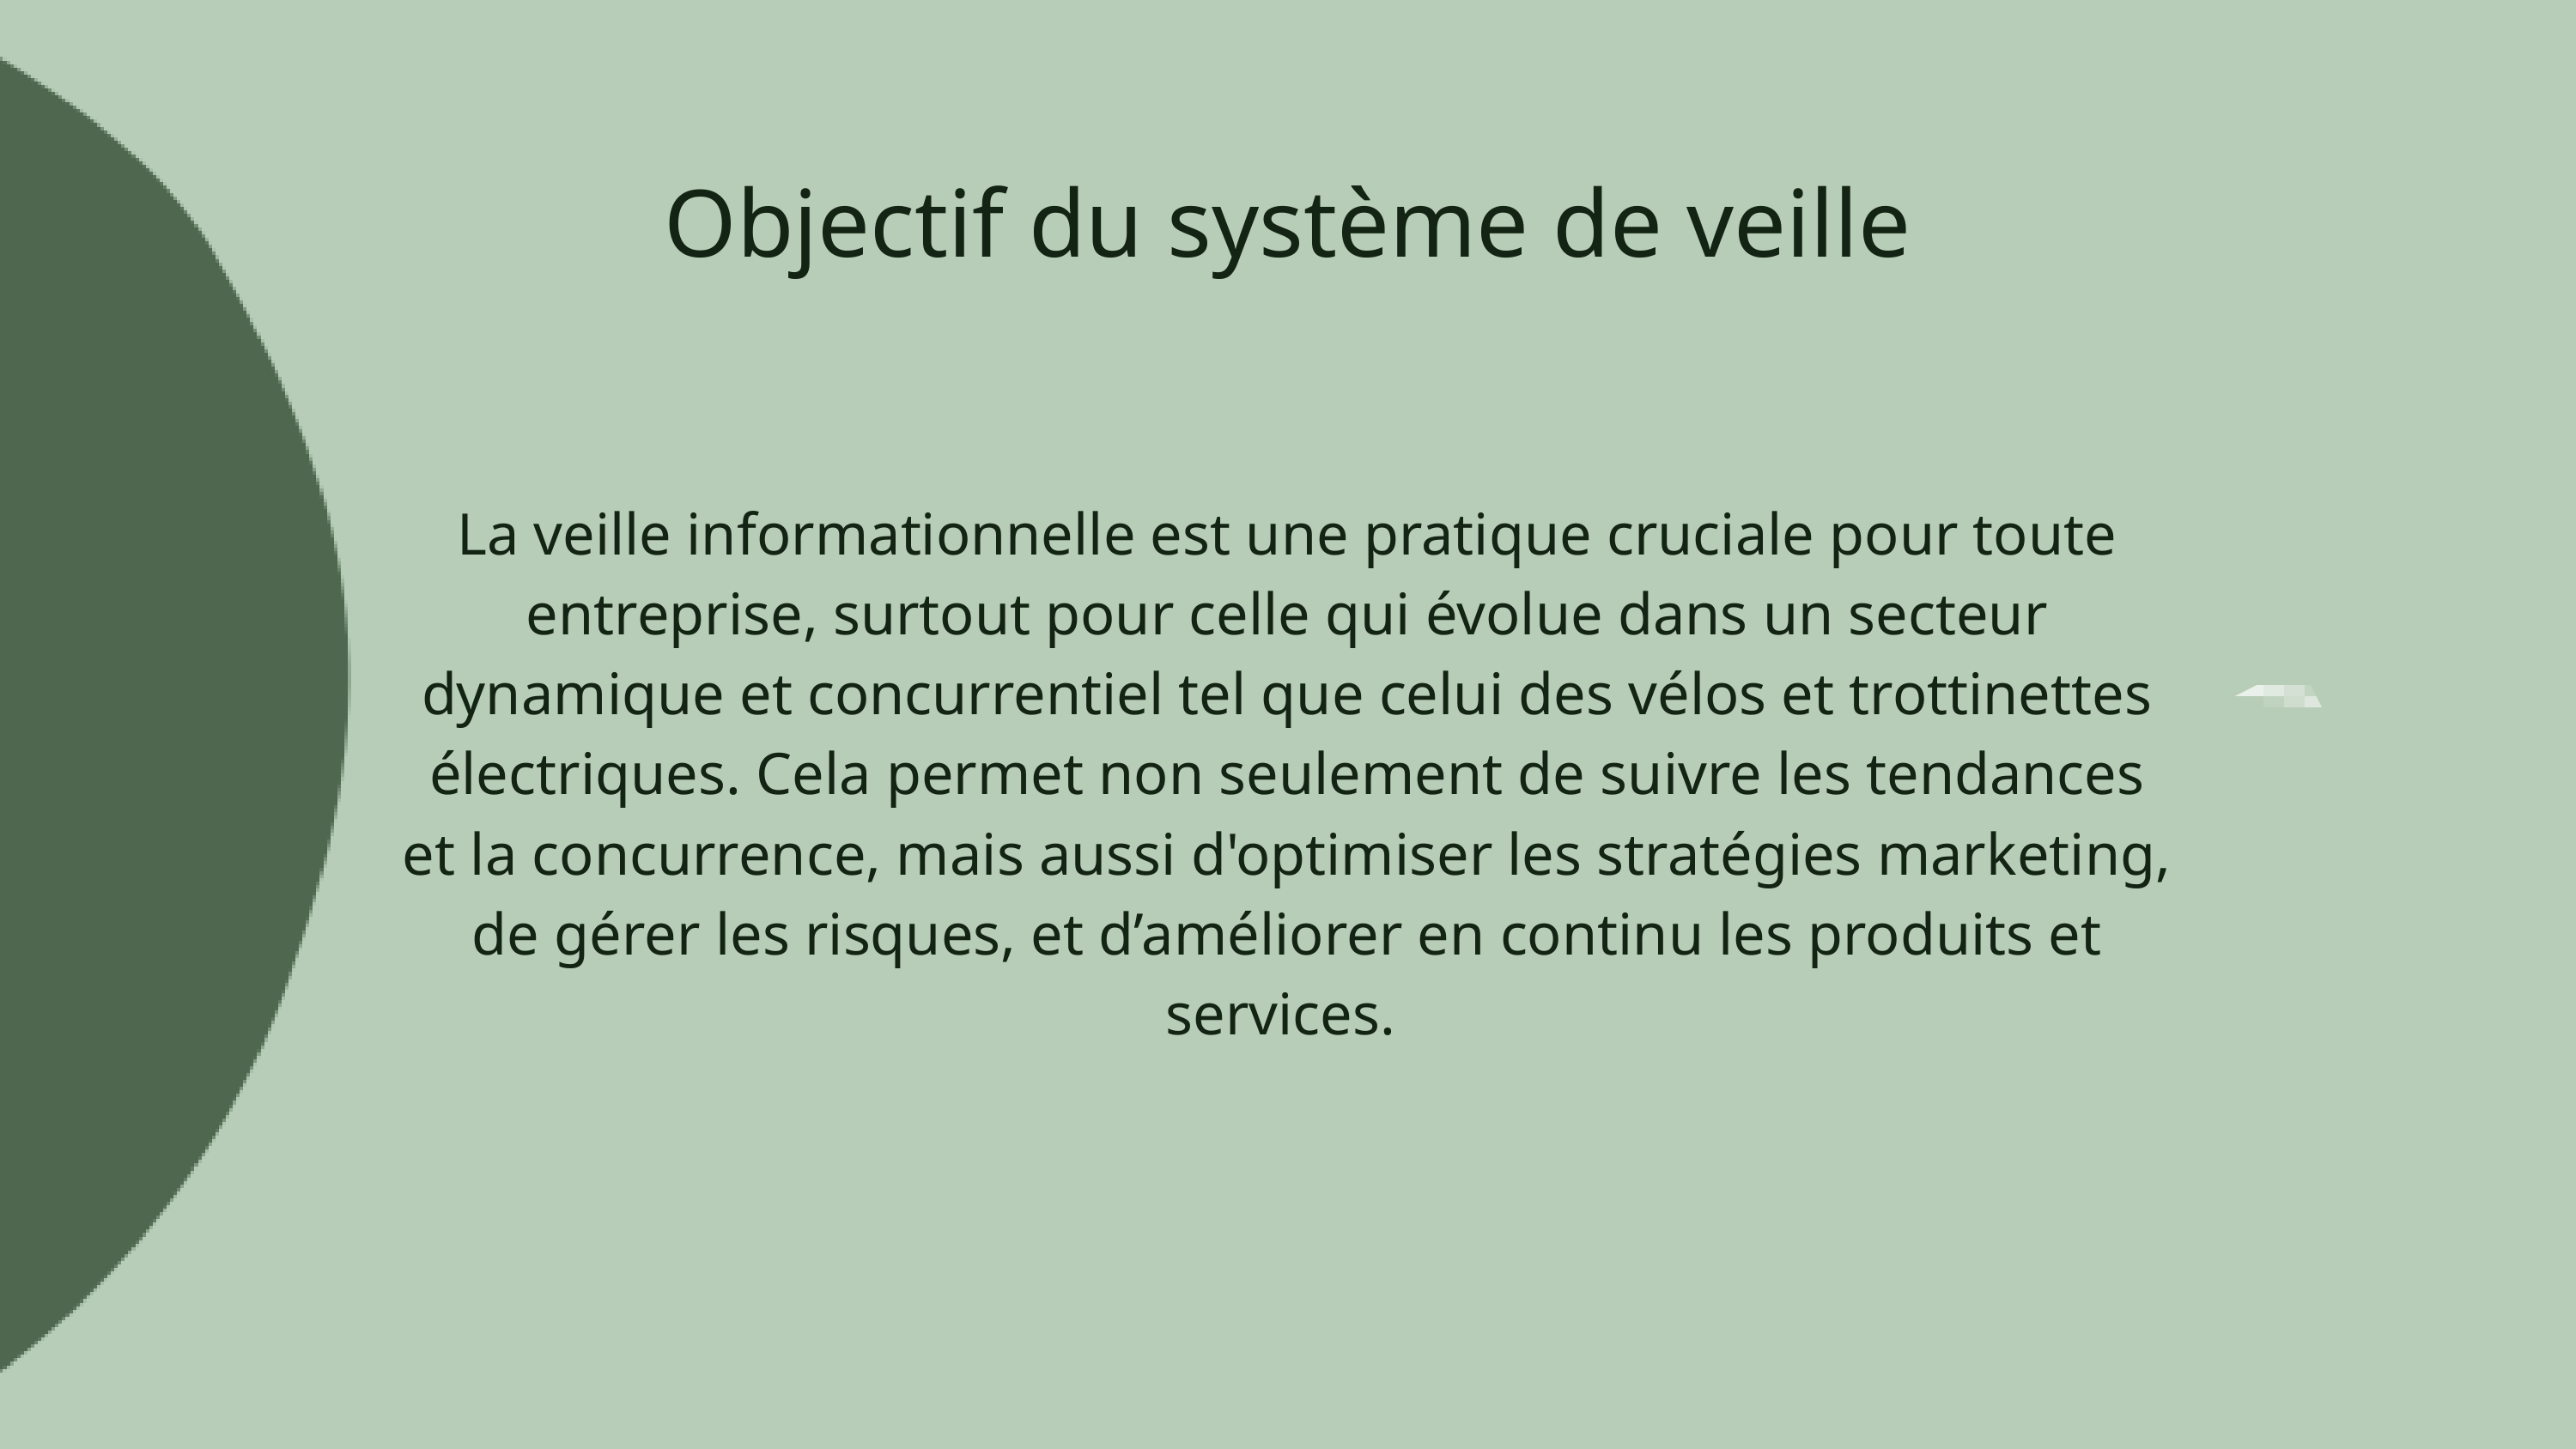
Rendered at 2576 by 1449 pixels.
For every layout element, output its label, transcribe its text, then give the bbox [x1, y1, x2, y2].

text_box [0, 0, 386, 1449]
text_box [740, 663, 2576, 1449]
text_box La veille informationnelle est une pratique cruciale pour toute entreprise, surtout pour celle qui évolue dans un secteur dynamique et concurrentiel tel que celui des vélos et trottinettes électriques. Cela permet non seulement de suivre les tendances et la concurrence, mais aussi d'optimiser les stratégies marketing, de gérer les risques, et d’améliorer en continu les produits et services. [401, 485, 2175, 1047]
text_box Objectif du système de veille [478, 145, 2098, 276]
